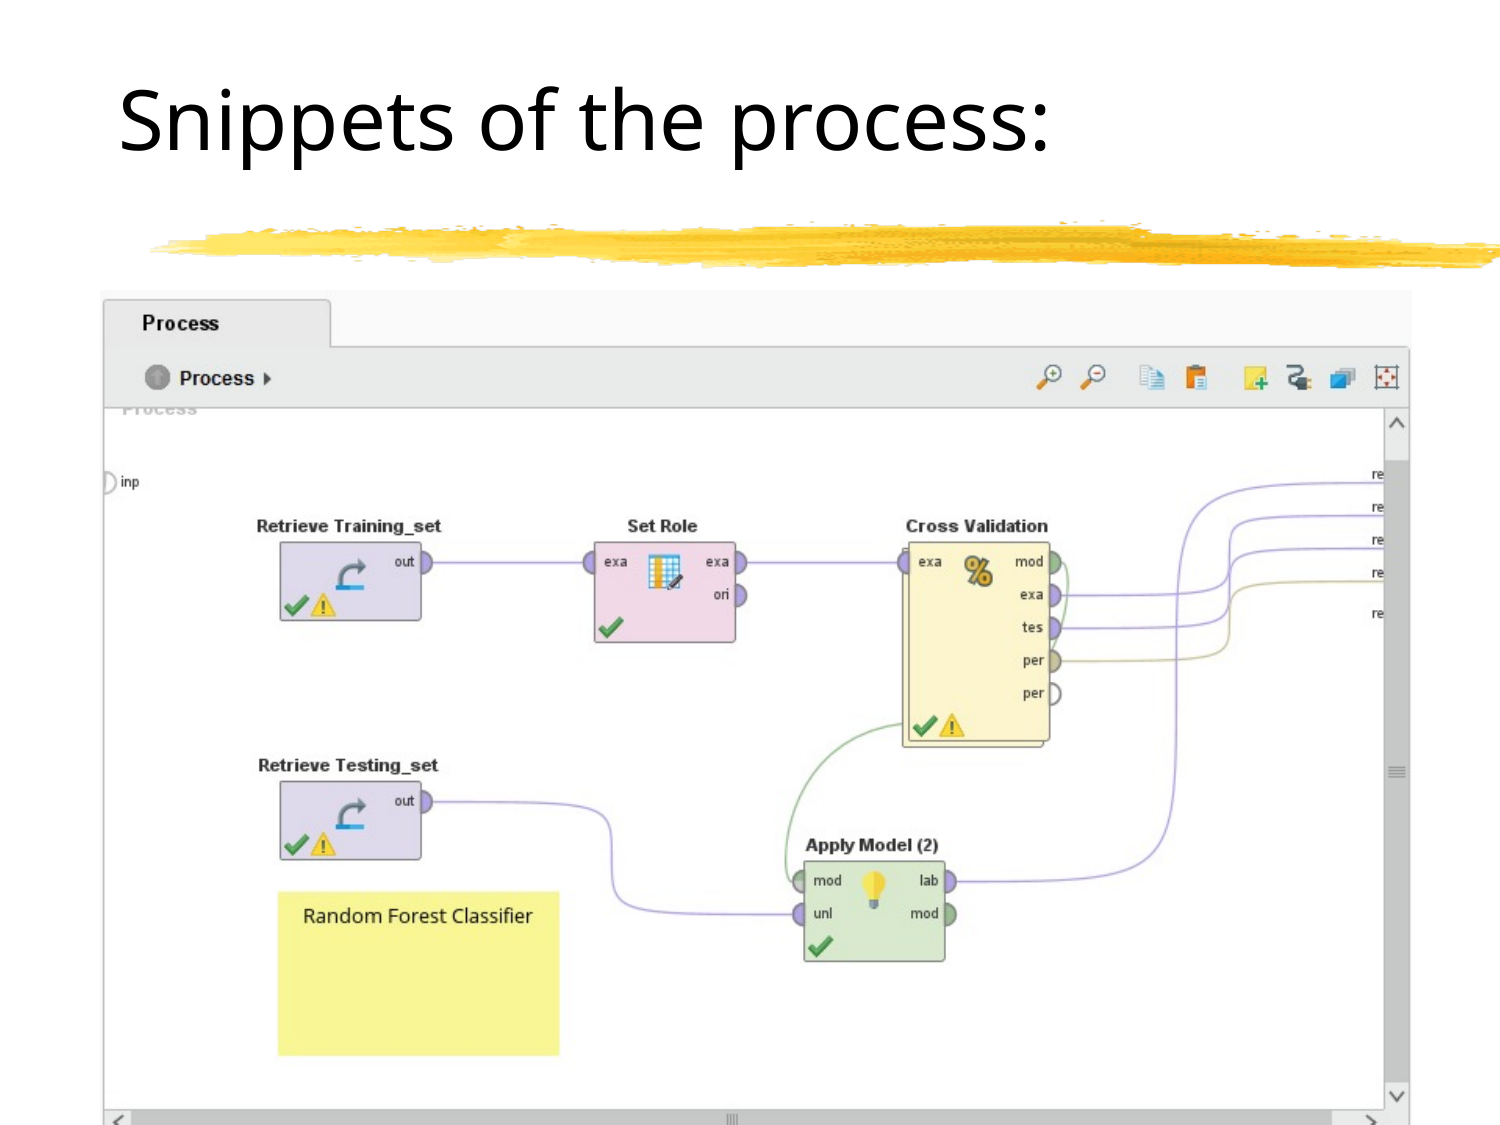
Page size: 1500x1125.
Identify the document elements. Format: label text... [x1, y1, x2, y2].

picture [100, 290, 1413, 1125]
text_box Snippets of the process: [103, 59, 1361, 161]
picture [150, 215, 1500, 279]
